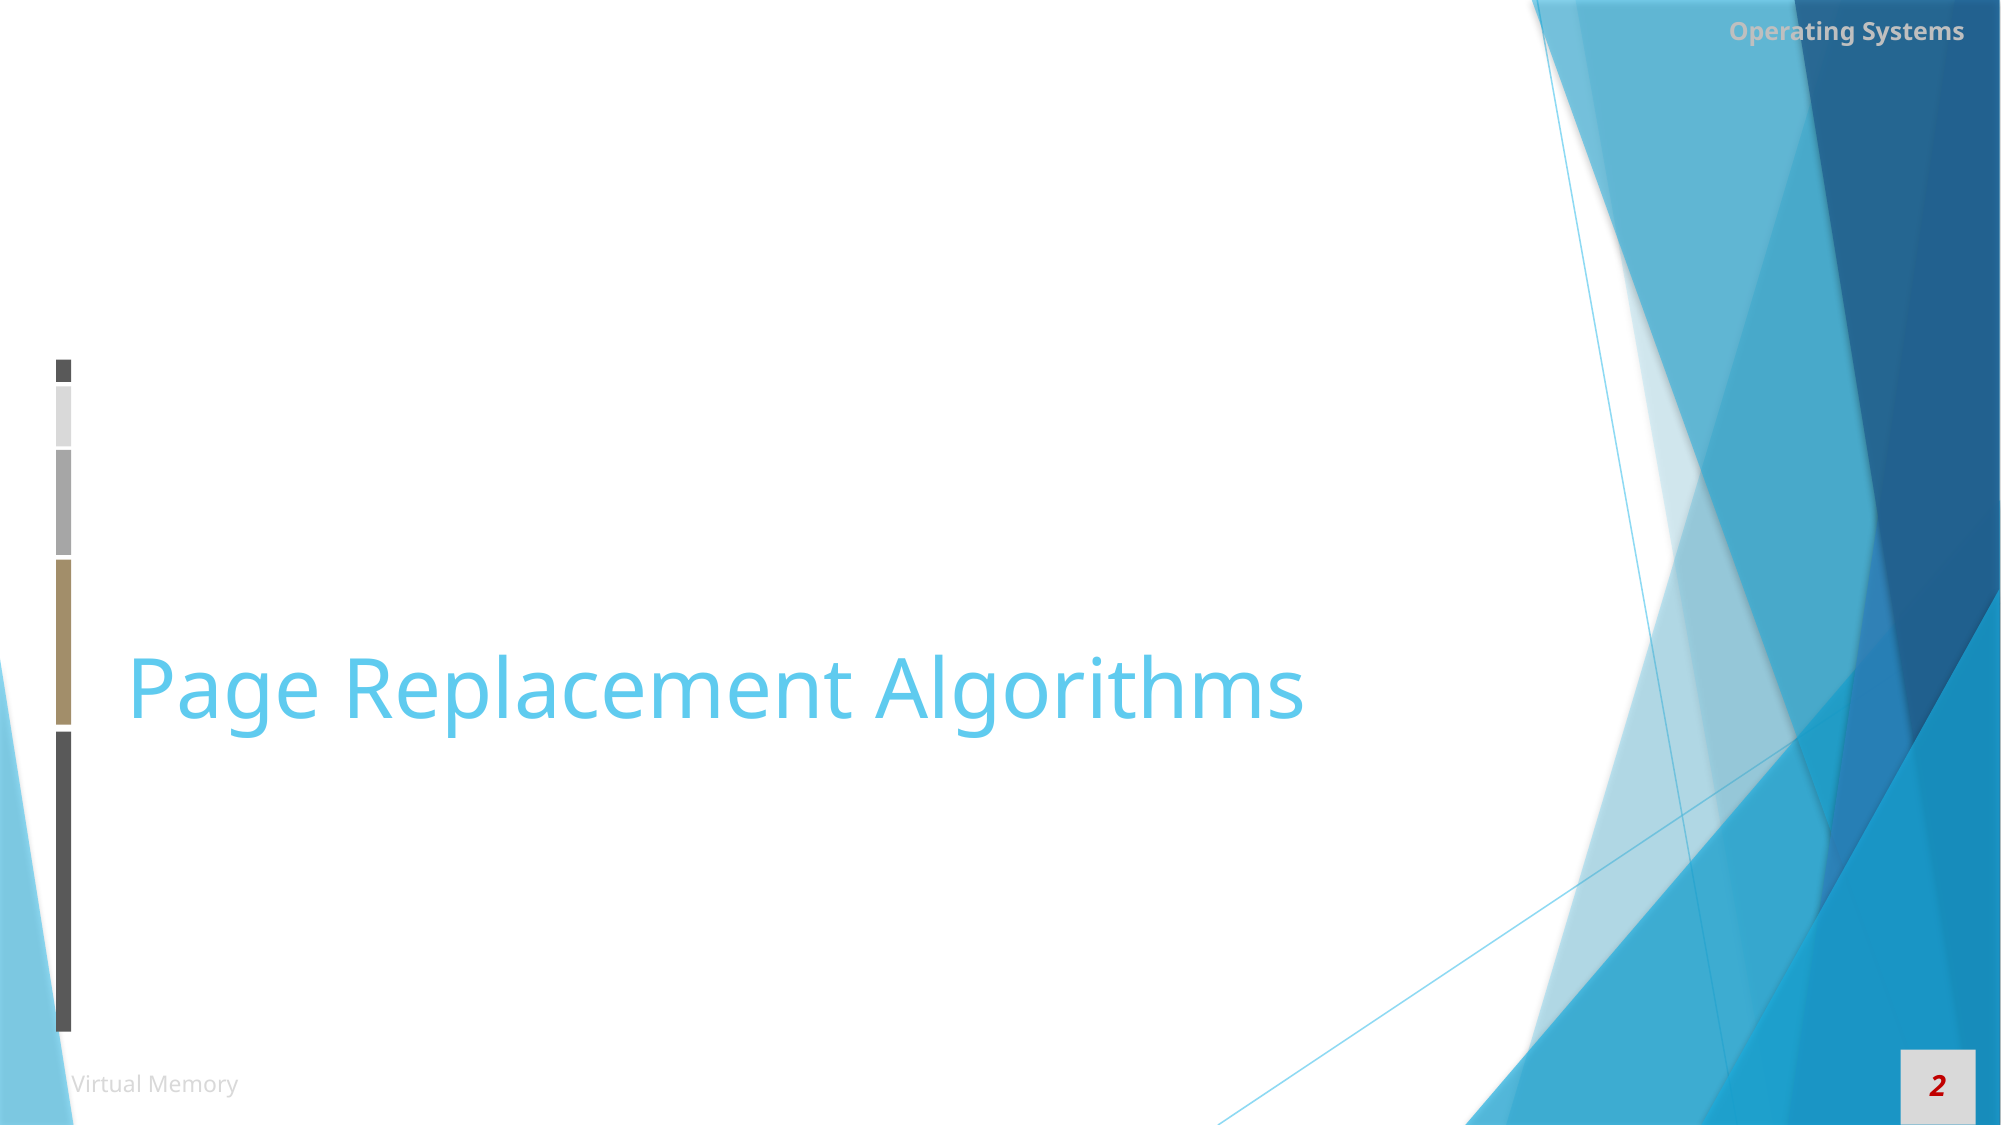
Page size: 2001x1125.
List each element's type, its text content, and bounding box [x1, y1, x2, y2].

title Page Replacement Algorithms [111, 443, 1522, 743]
